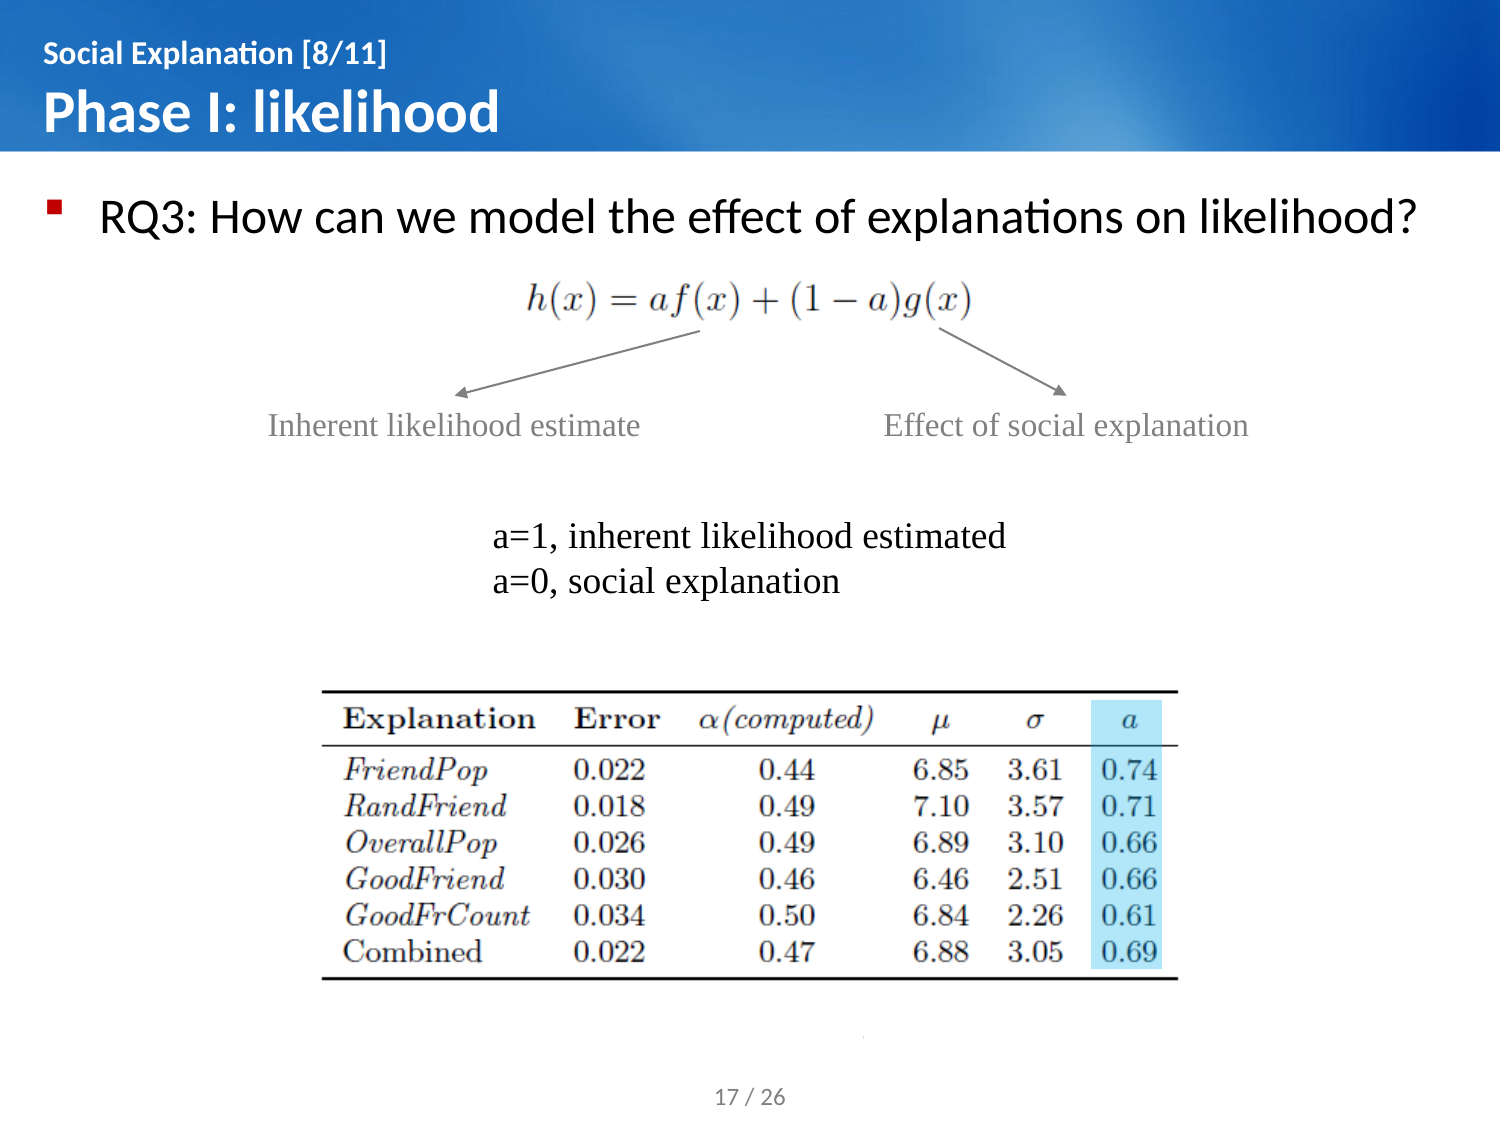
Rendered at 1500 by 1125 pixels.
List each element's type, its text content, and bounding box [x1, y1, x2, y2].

list RQ3: How can we model the effect of explanations on likelihood? [28, 175, 1472, 1067]
slide_number 17 / 26 [688, 1078, 812, 1114]
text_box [454, 330, 701, 396]
picture [0, 0, 1500, 1125]
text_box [938, 327, 1067, 396]
text_box a=1, inherent likelihood estimated a=0, social explanation [477, 503, 1023, 609]
text_box Inherent likelihood estimate [252, 395, 657, 451]
title Social Explanation [8/11] Phase I: likelihood [28, 23, 1472, 153]
text_box Effect of social explanation [868, 395, 1265, 451]
